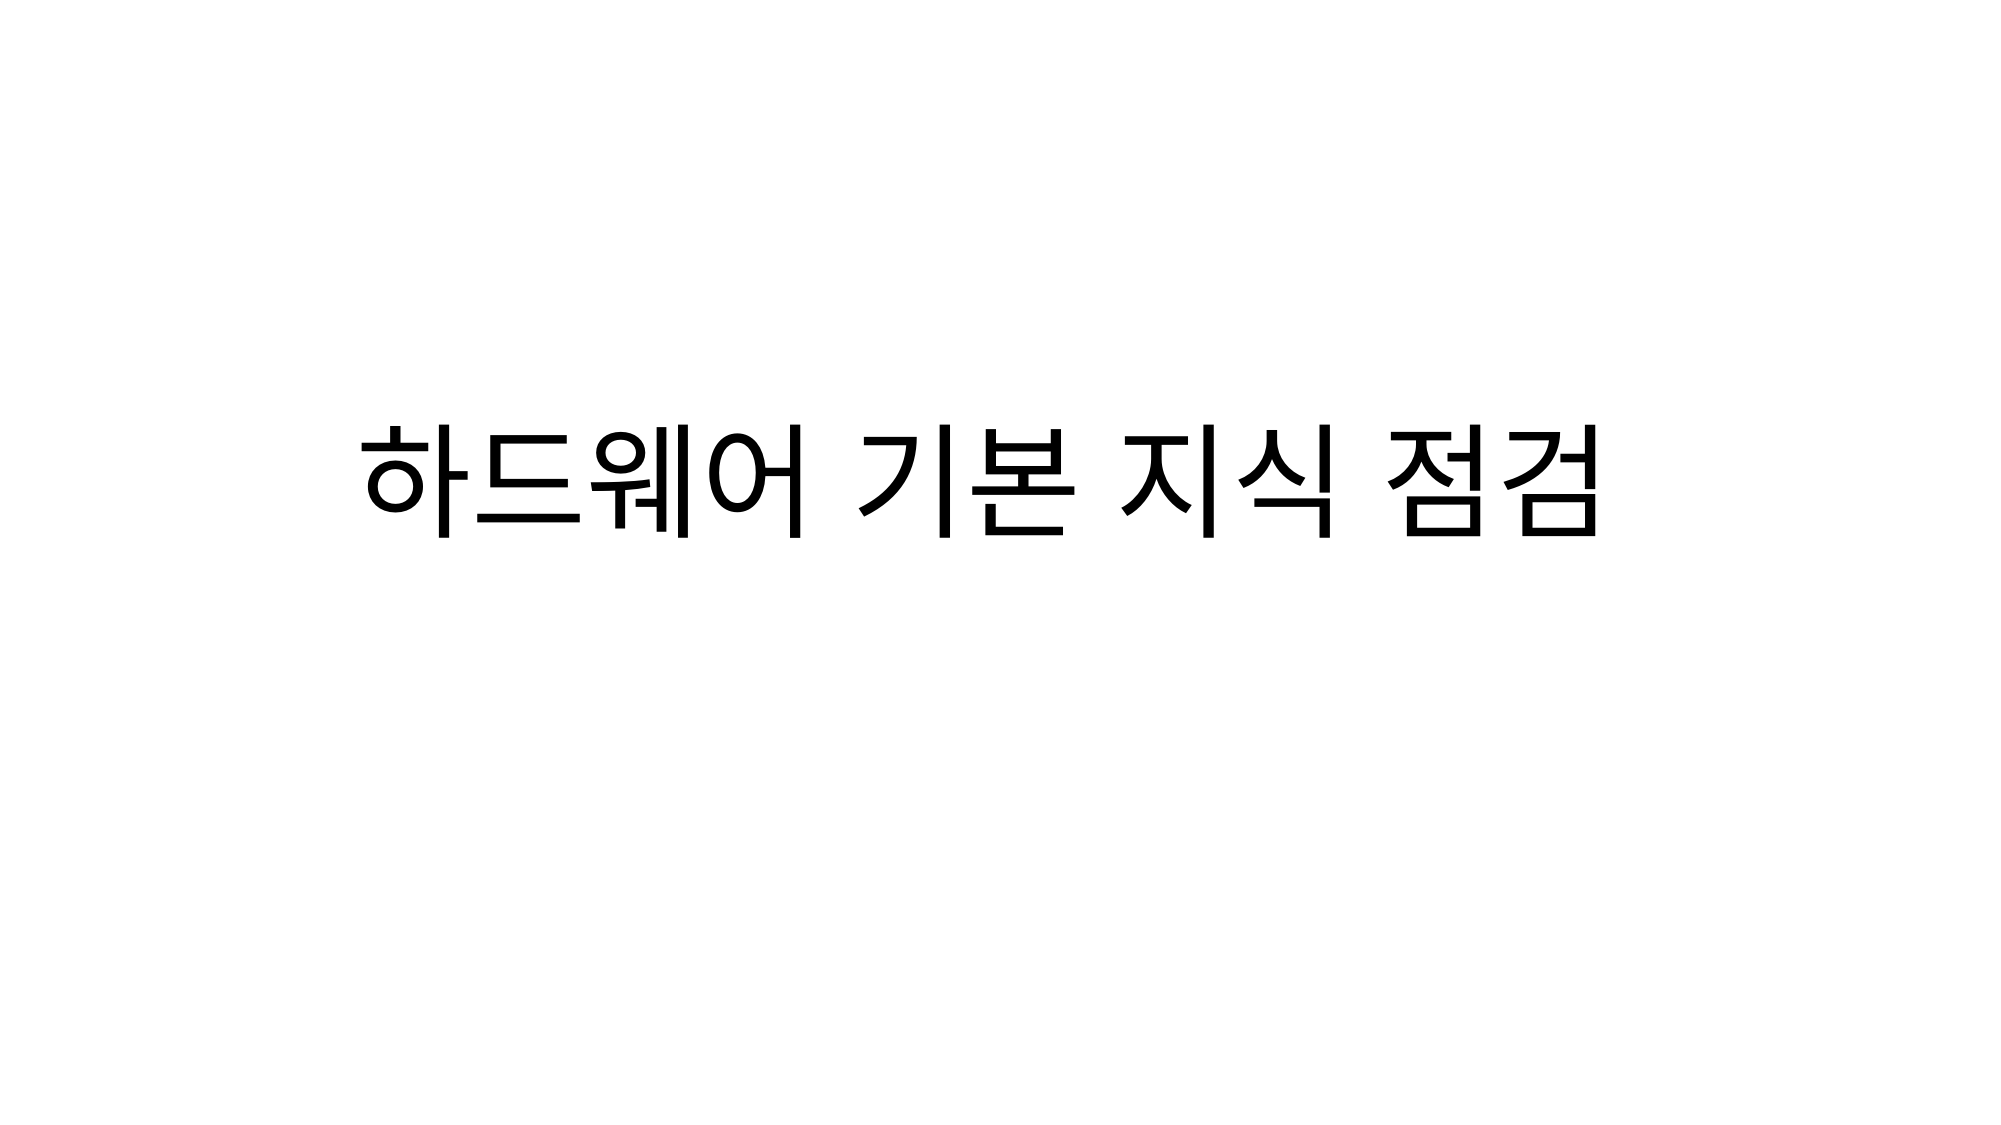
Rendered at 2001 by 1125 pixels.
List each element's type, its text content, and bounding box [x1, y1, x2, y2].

text_box 하드웨어 기본 지식 점검 [341, 395, 1627, 561]
